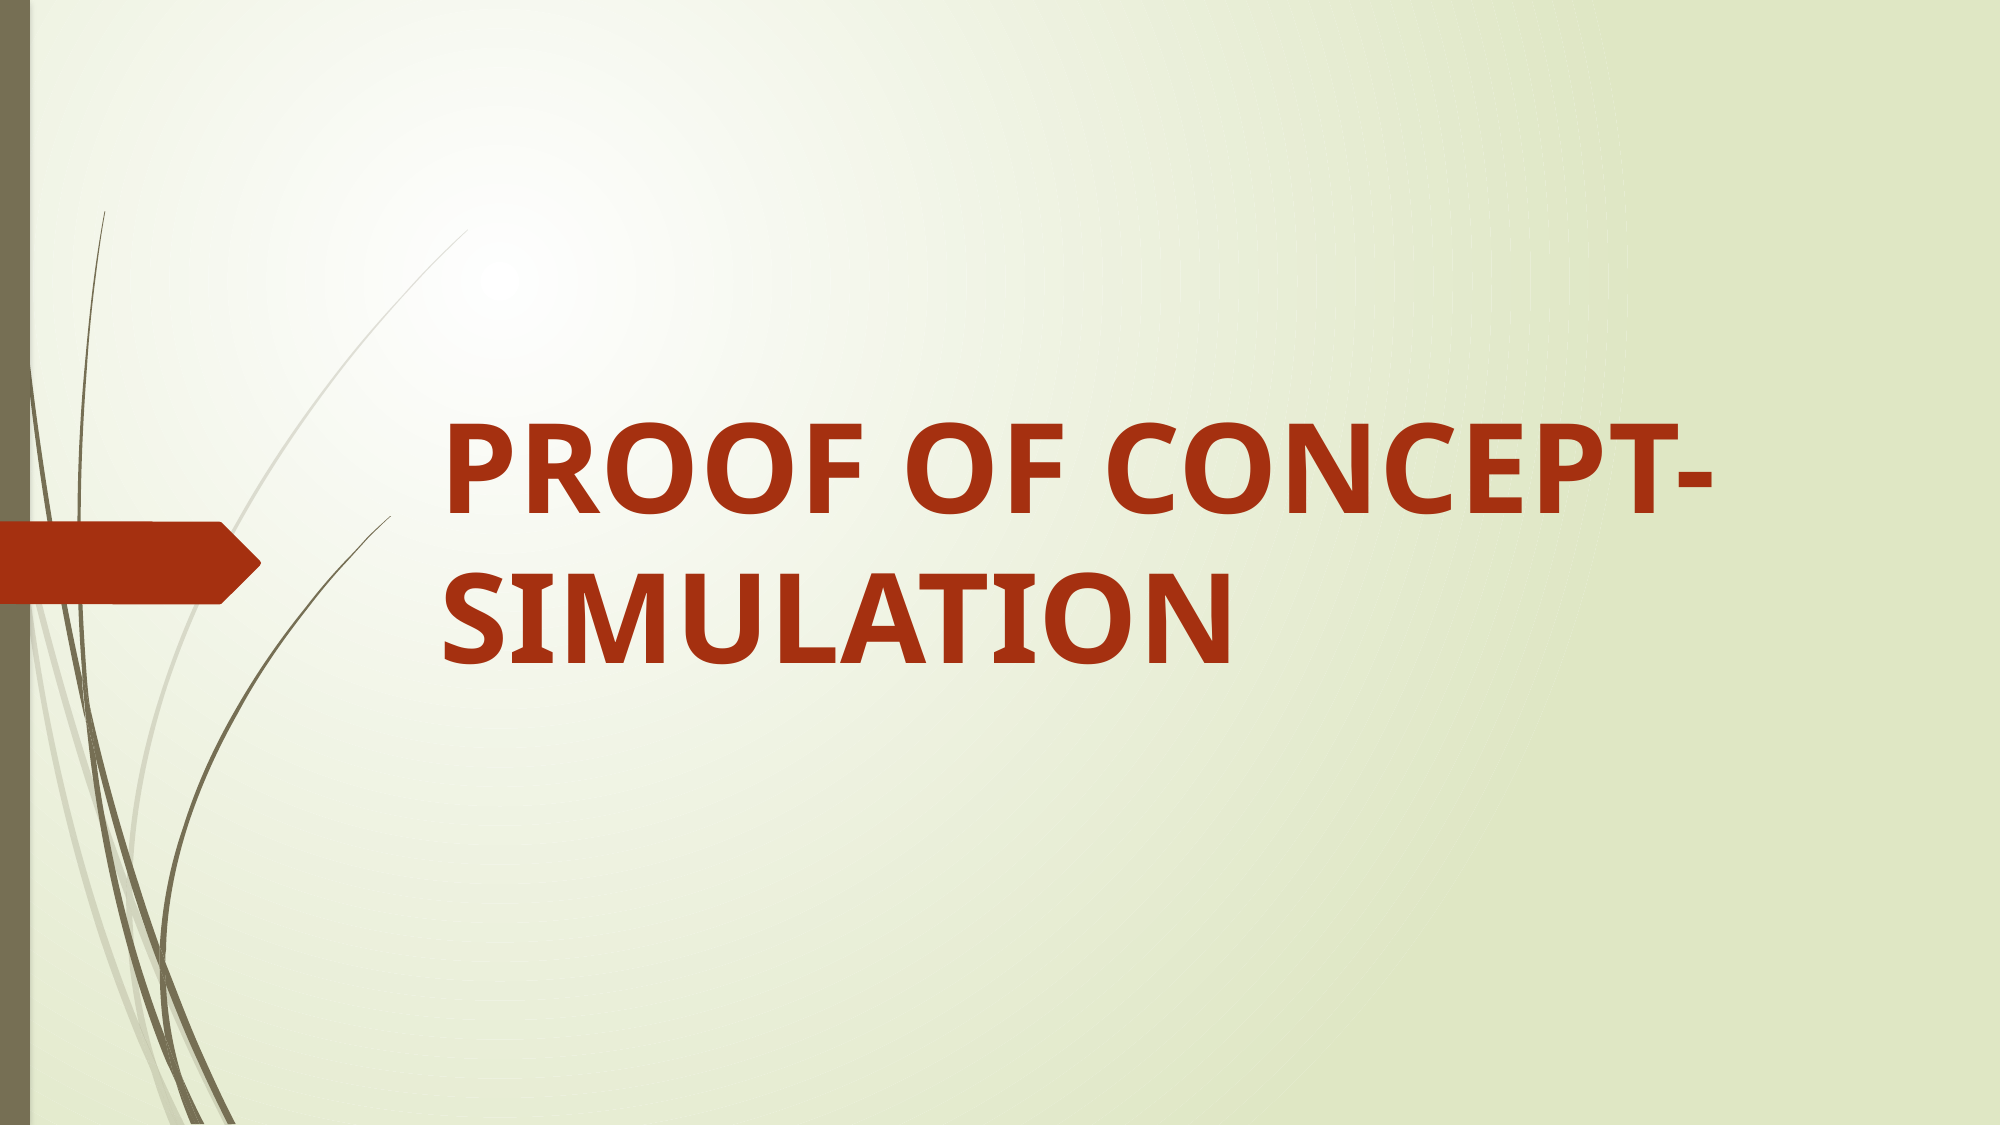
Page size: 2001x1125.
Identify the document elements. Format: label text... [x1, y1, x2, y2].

title PROOF OF CONCEPT-SIMULATION [424, 273, 1888, 697]
